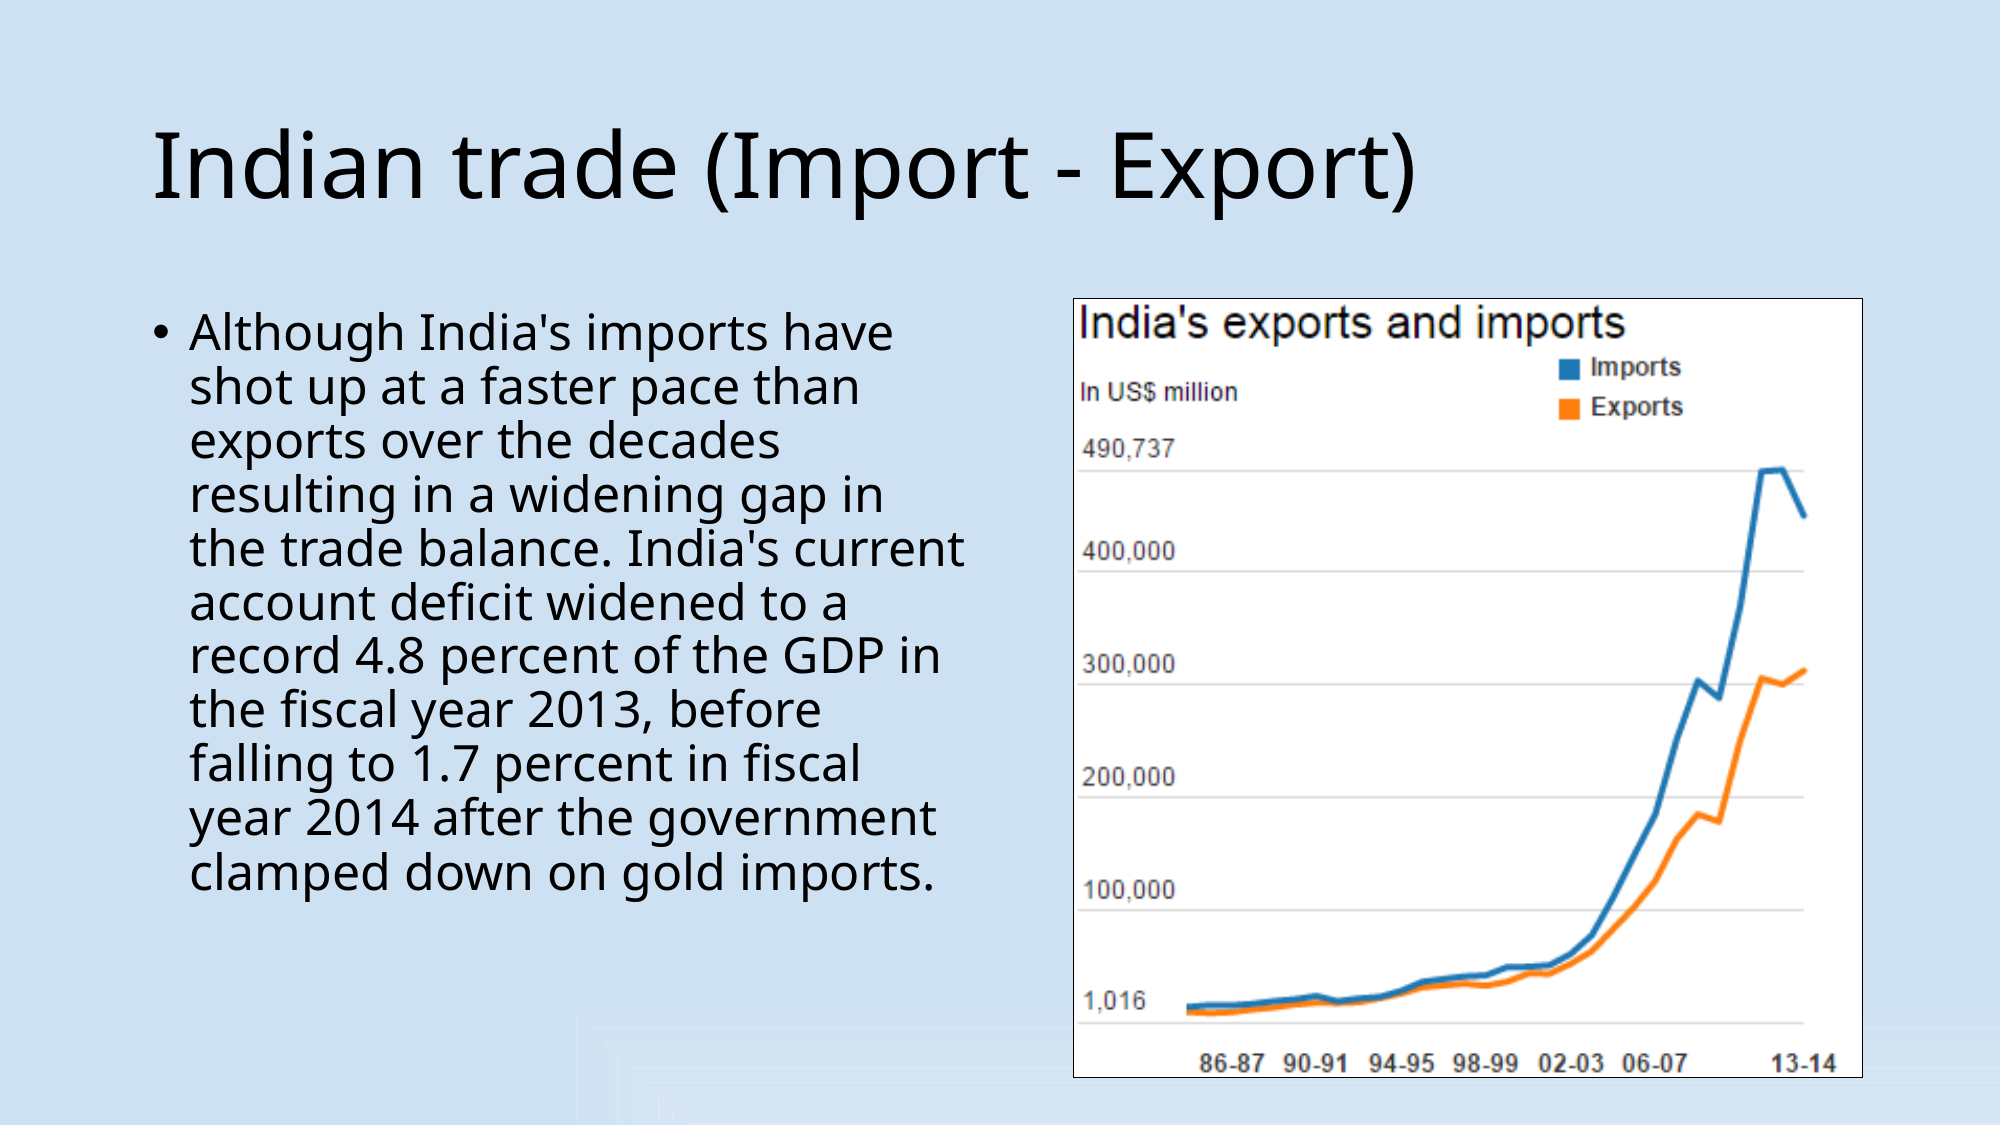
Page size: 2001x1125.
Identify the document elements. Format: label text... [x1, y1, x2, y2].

picture [1074, 299, 1863, 1078]
title Indian trade (Import - Export) [137, 59, 1863, 278]
list Although India's imports have shot up at a faster pace than exports over the decades resulting in a widening gap in the trade balance. India's current account deficit widened to a record 4.8 percent of the GDP in the fiscal year 2013, before falling to 1.7 percent in fiscal year 2014 after the government clamped down on gold imports. [137, 299, 988, 1014]
